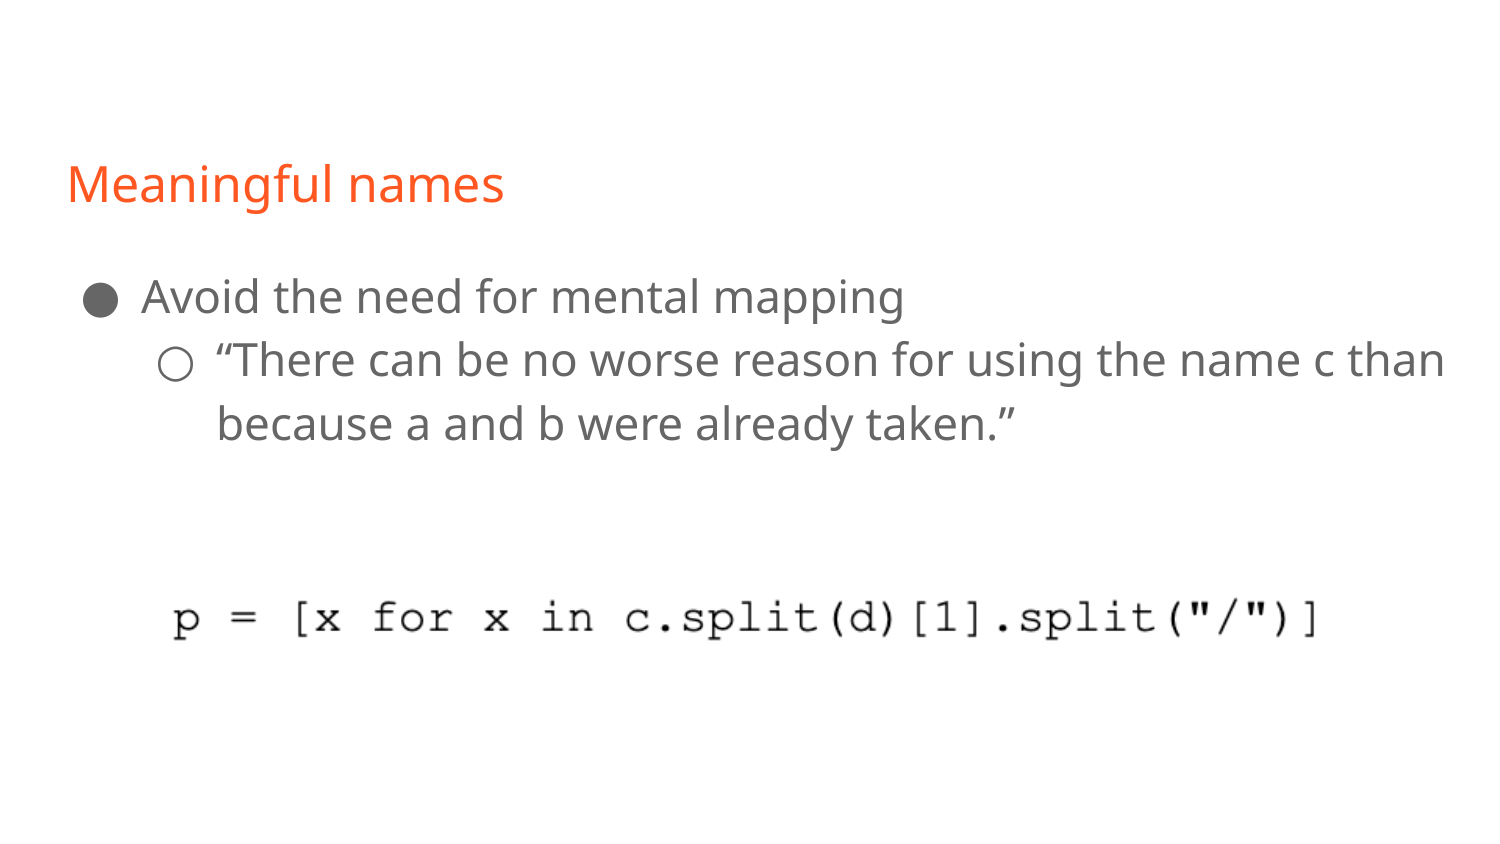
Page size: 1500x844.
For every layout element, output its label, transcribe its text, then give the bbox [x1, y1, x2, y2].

title Meaningful names [51, 103, 664, 228]
picture [149, 562, 1351, 676]
list Avoid the need for mental mapping “There can be no worse reason for using the name c than because a and b were already taken.” [51, 244, 1493, 455]
